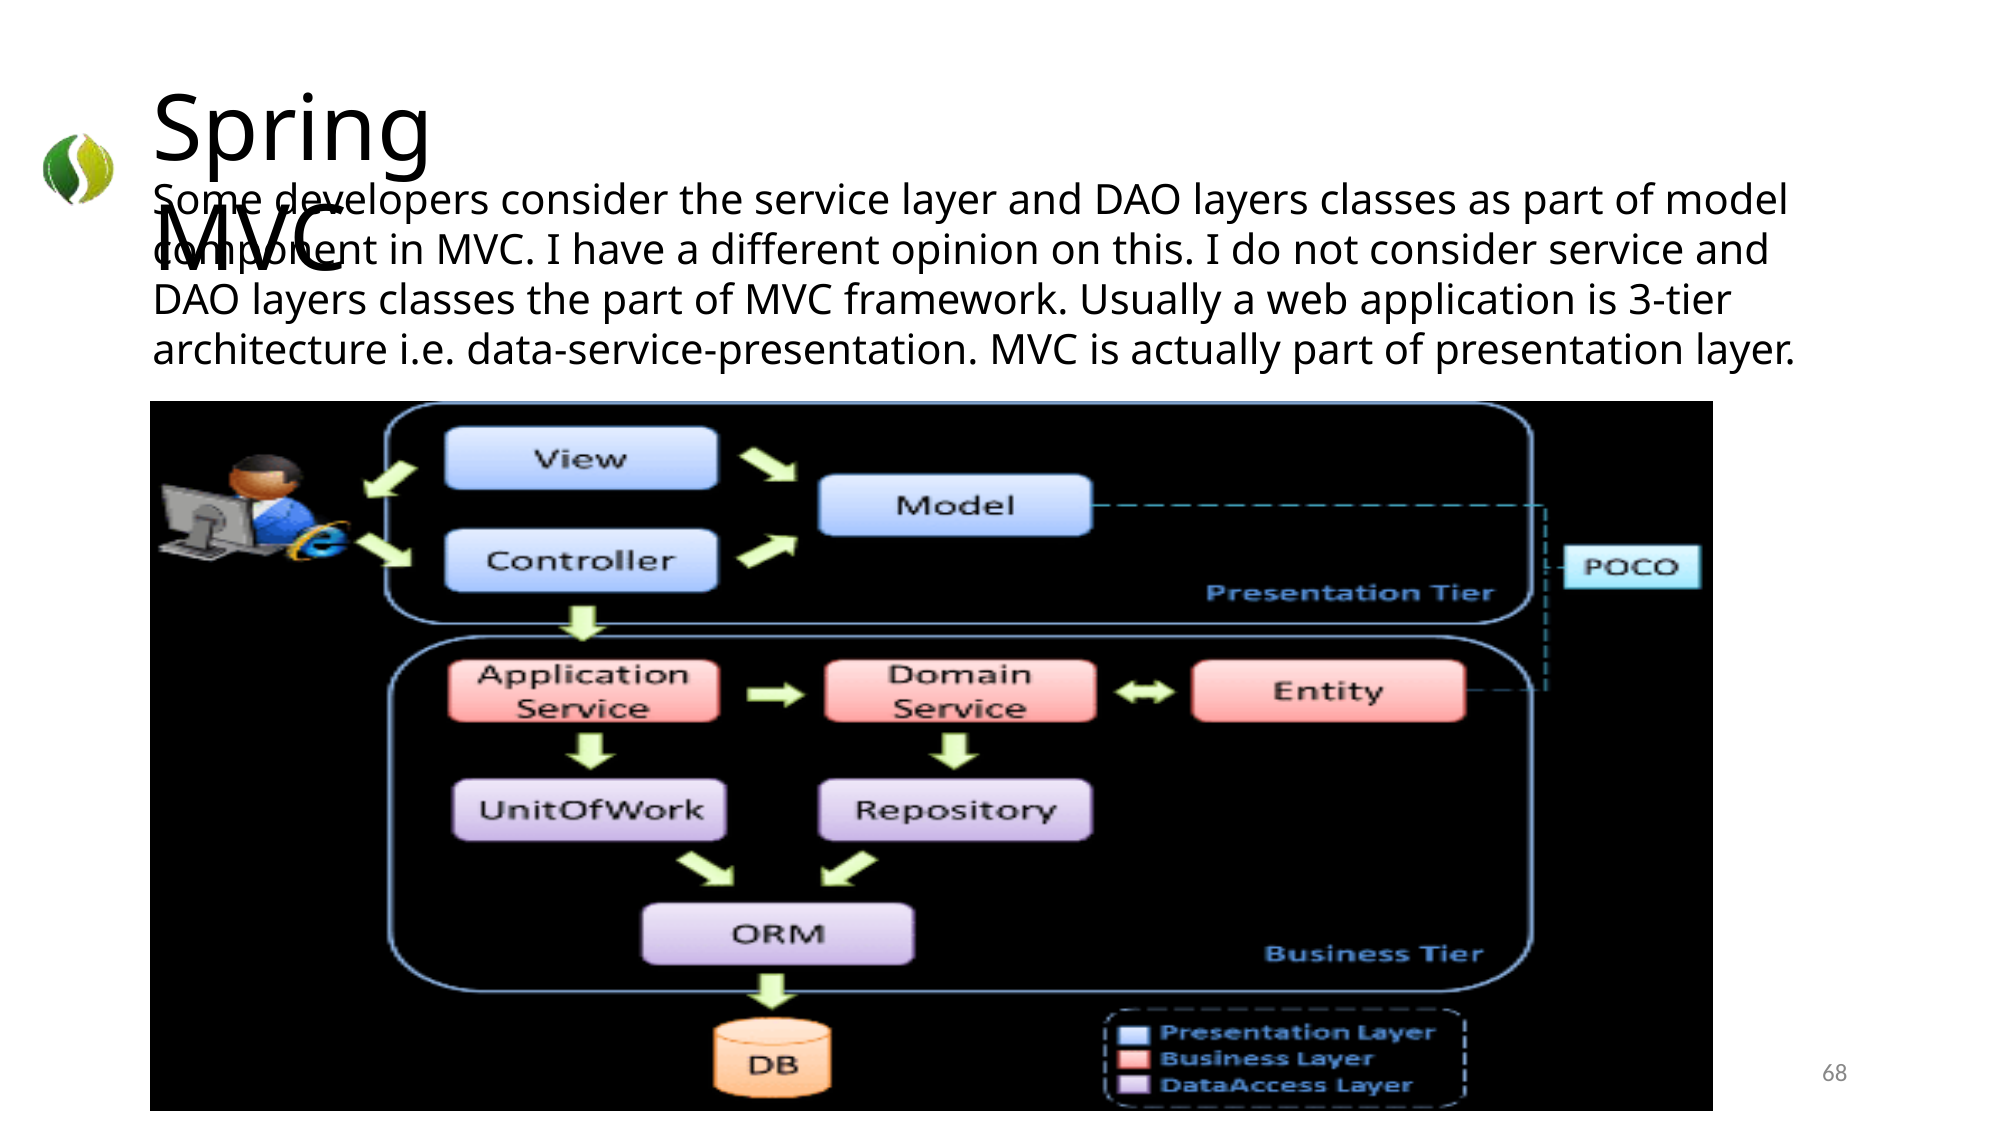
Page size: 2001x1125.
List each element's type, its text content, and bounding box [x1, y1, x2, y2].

slide_number 68 [1817, 1060, 1852, 1125]
title Spring MVC [150, 66, 584, 170]
picture [42, 133, 115, 206]
picture [150, 401, 1713, 1111]
list Some developers consider the service layer and DAO layers classes as part of model component in MVC. I have a different opinion on this. I do not consider service and DAO layers classes the part of MVC framework. Usually a web application is 3-tier architecture i.e. data-service-presentation. MVC is actually part of presentation layer. [150, 170, 1816, 811]
